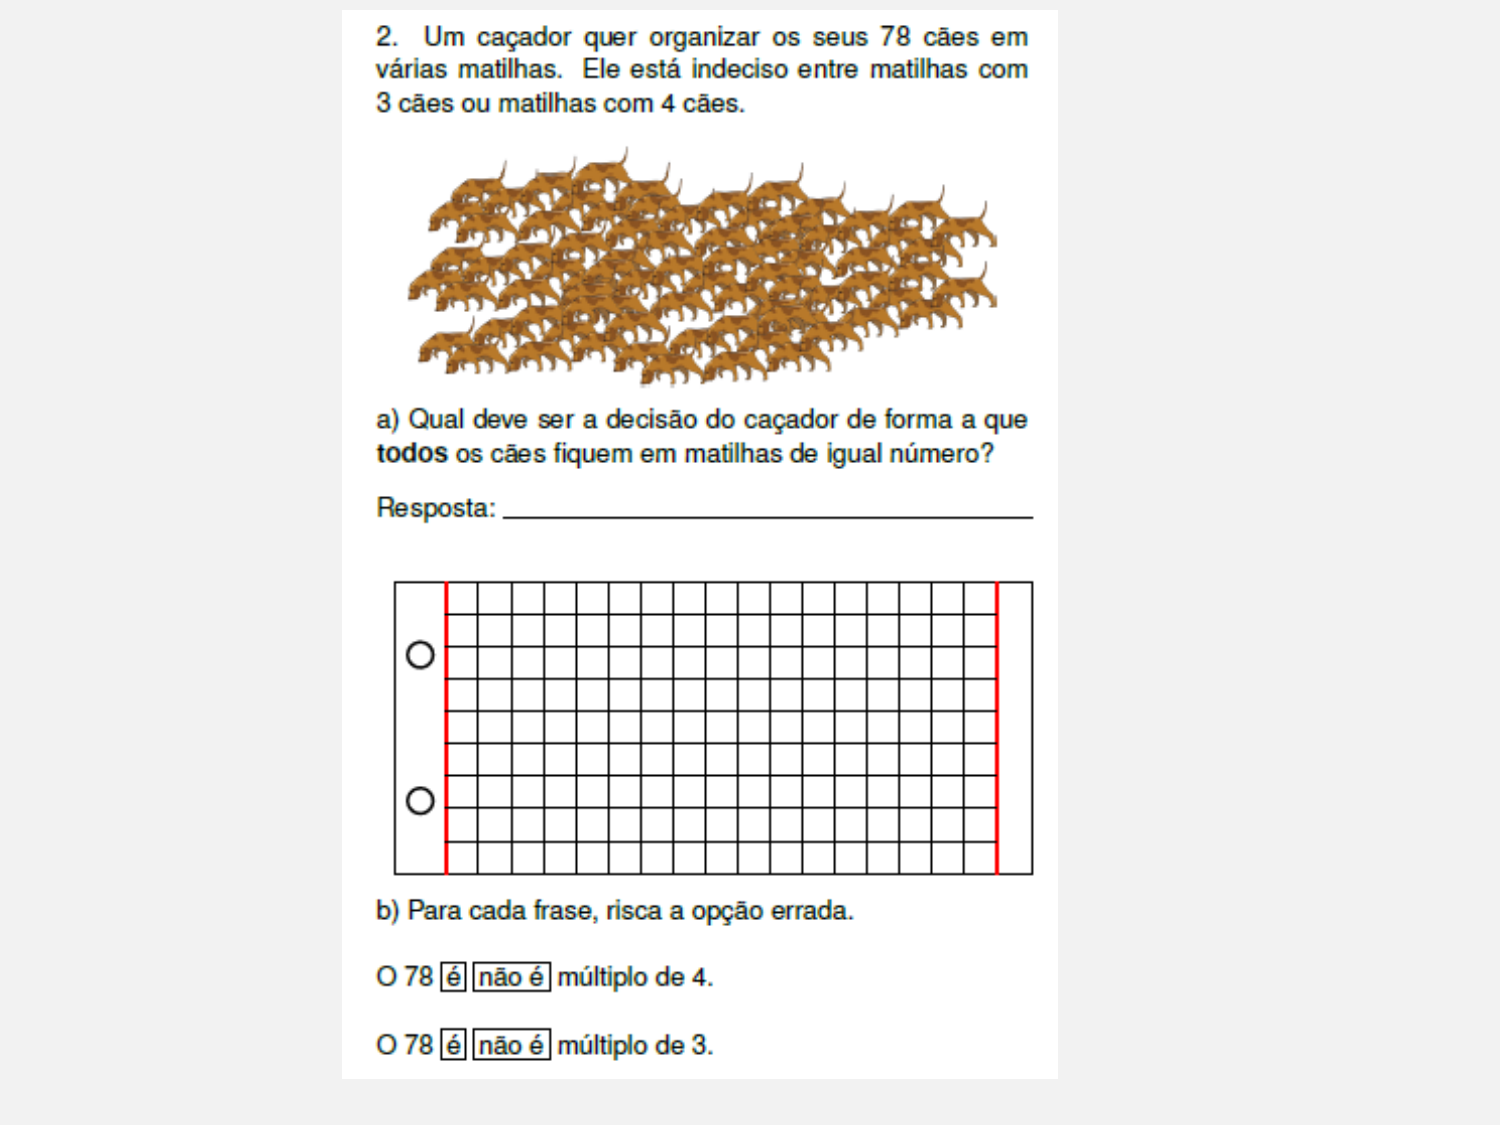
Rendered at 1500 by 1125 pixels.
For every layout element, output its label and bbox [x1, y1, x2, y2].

picture [342, 10, 1058, 1080]
